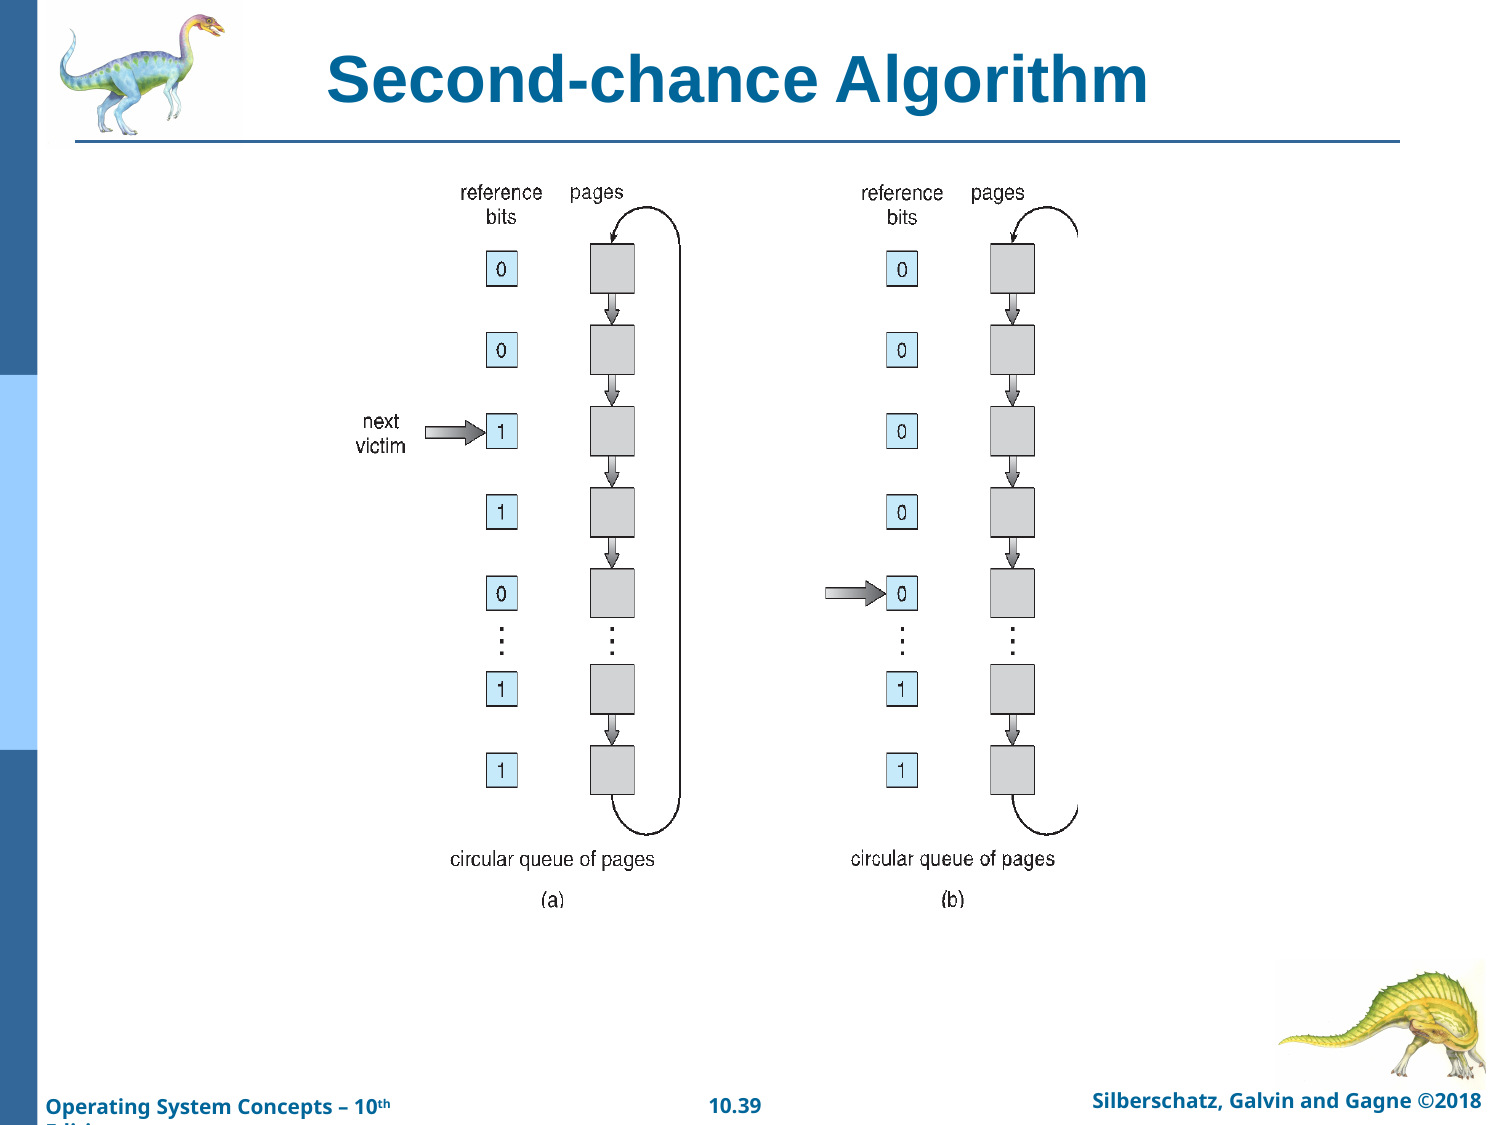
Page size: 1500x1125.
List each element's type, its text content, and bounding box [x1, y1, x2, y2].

picture [1275, 959, 1486, 1090]
picture [355, 178, 1079, 909]
picture [46, 0, 243, 149]
title Second-chance Algorithm [81, 47, 1396, 124]
